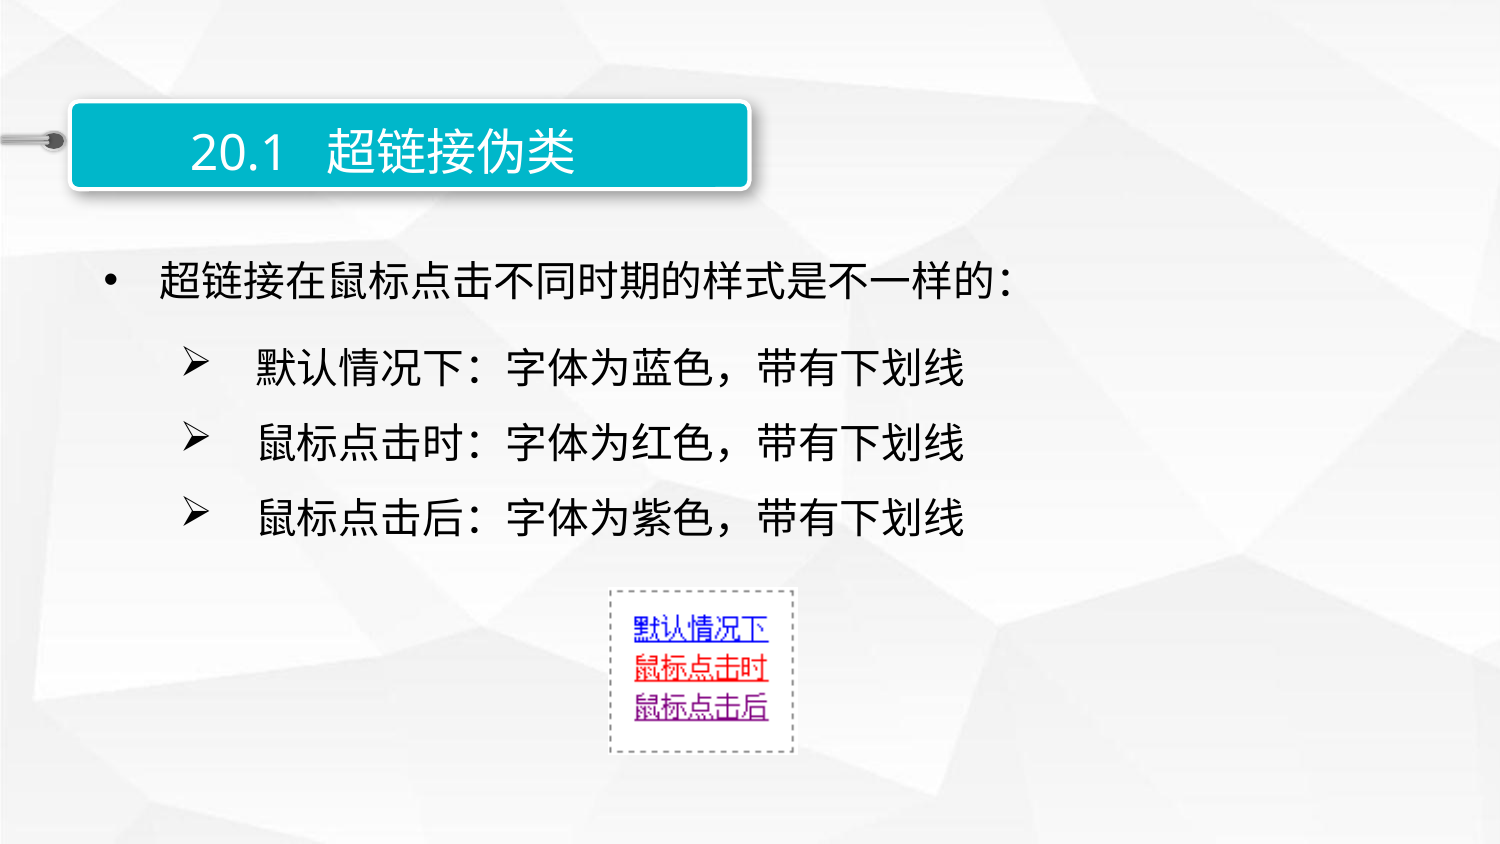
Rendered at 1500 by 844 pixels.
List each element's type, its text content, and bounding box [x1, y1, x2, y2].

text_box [1, 135, 49, 145]
list 超链接在鼠标点击不同时期的样式是不一样的： [88, 221, 1470, 320]
text_box 20.1 超链接伪类 [40, 112, 727, 188]
picture [0, 0, 1500, 844]
text_box [67, 99, 752, 192]
text_box 默认情况下：字体为蓝色，带有下划线 鼠标点击时：字体为红色，带有下划线 鼠标点击后：字体为紫色，带有下划线 [165, 309, 980, 550]
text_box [40, 131, 67, 151]
